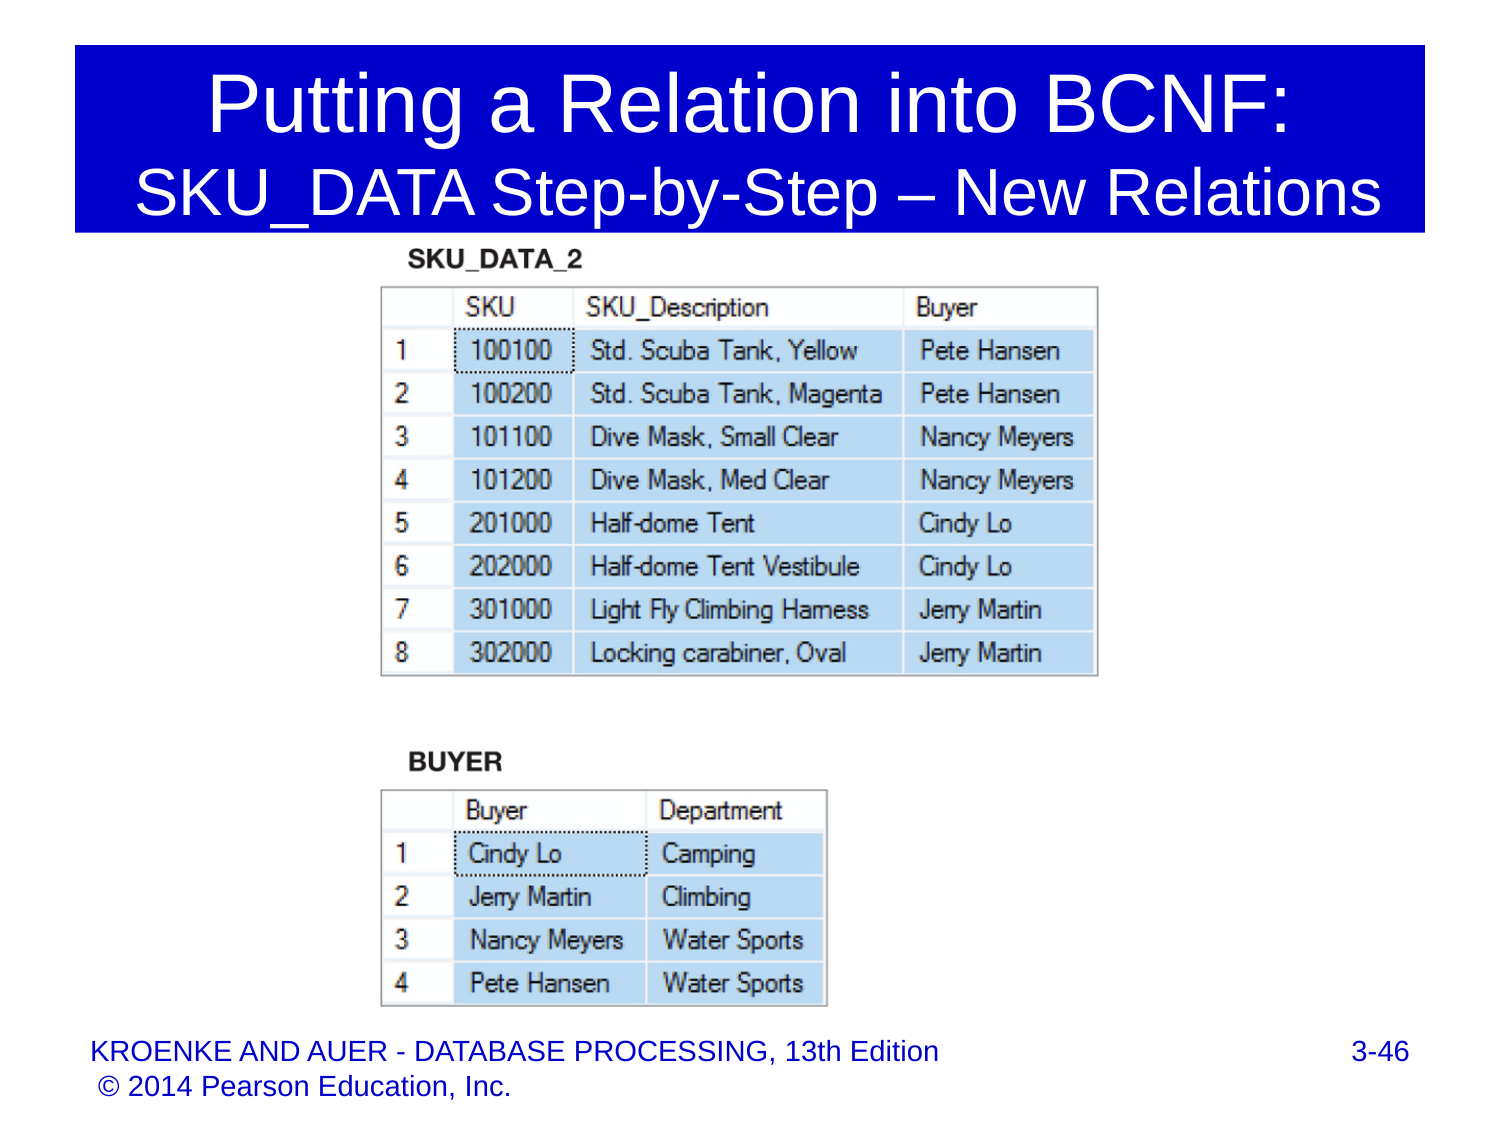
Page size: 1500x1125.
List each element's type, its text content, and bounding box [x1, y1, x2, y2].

title Putting a Relation into BCNF: SKU_DATA Step-by-Step – New Relations [75, 45, 1425, 233]
footer KROENKE AND AUER - DATABASE PROCESSING, 13th Edition © 2014 Pearson Education, Inc. [74, 1024, 963, 1104]
slide_number 3-46 [1074, 1024, 1426, 1103]
picture [380, 248, 1099, 1009]
